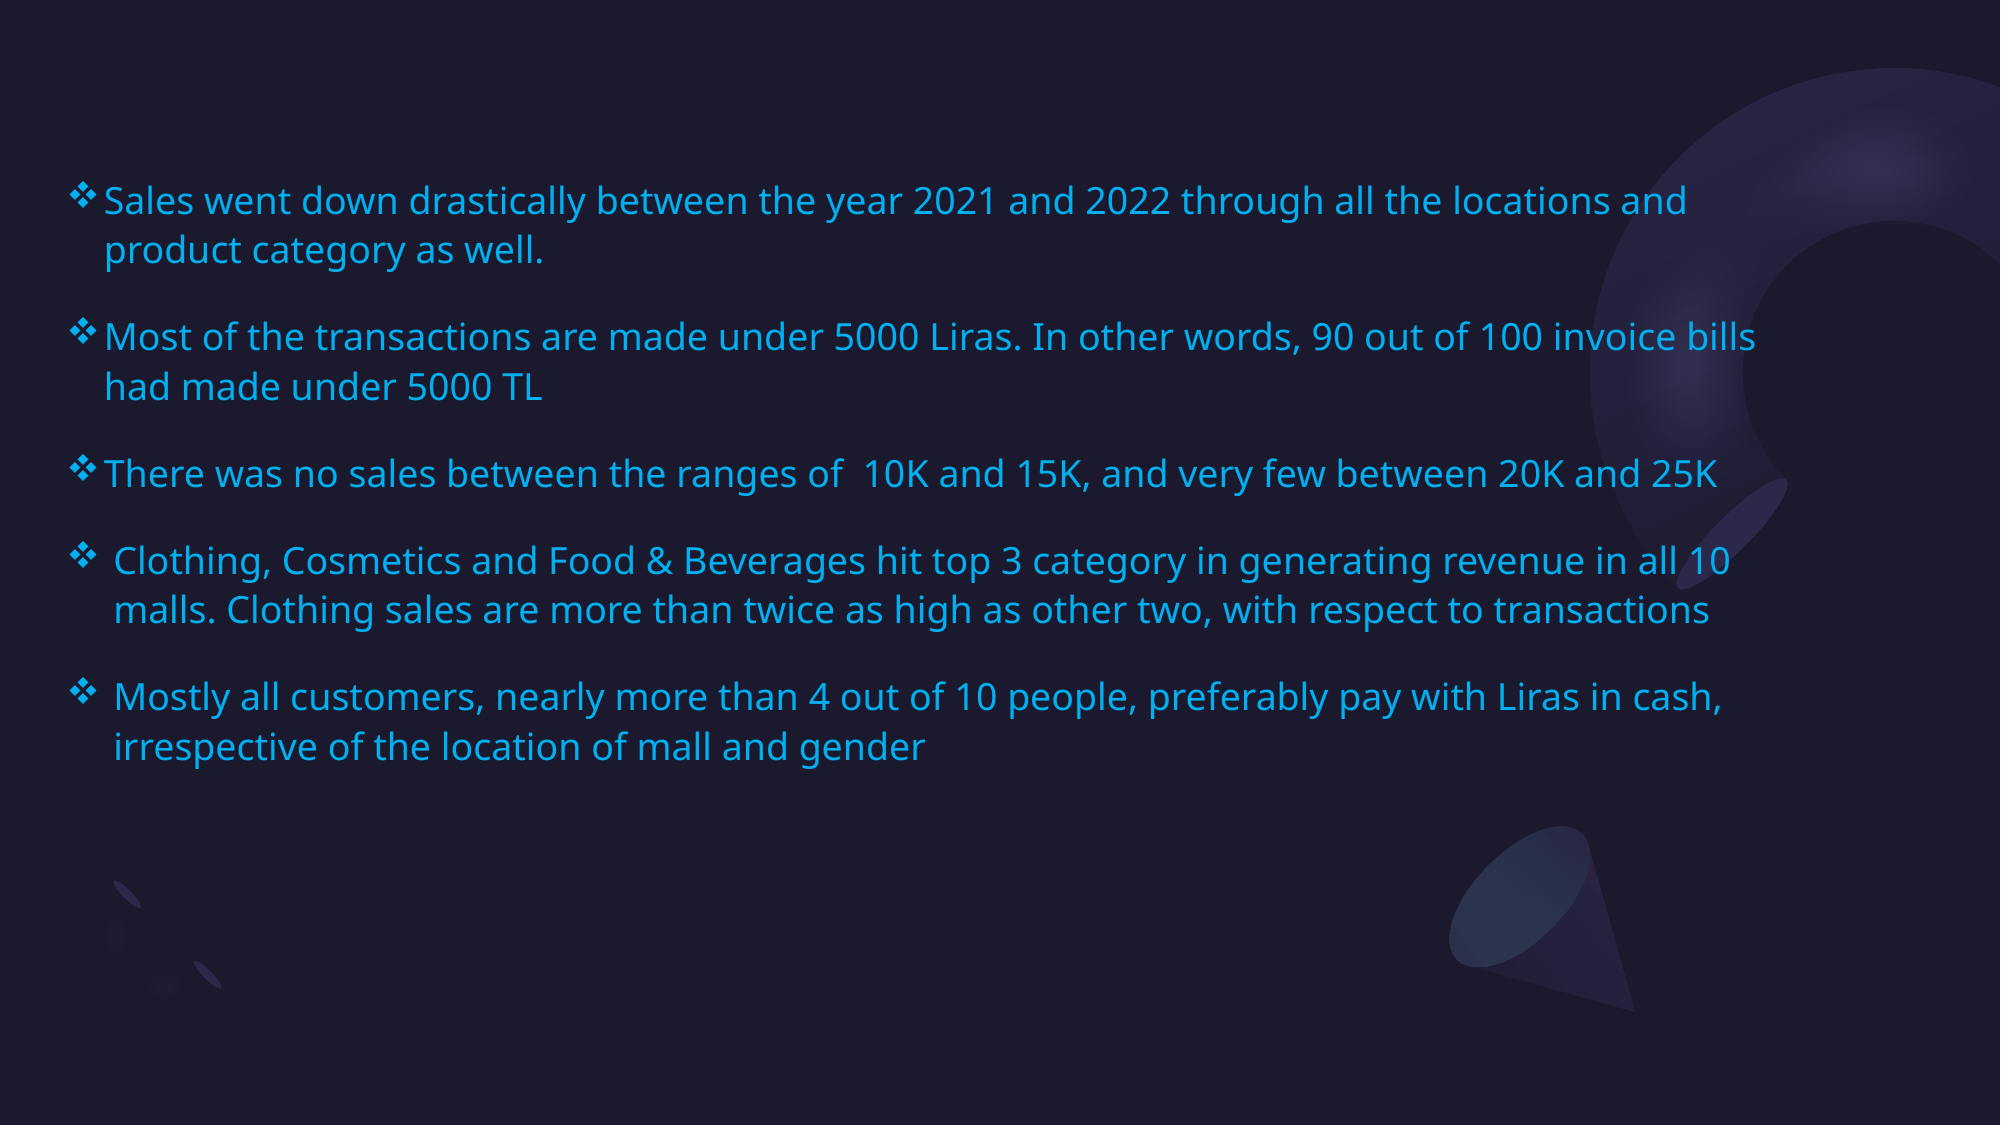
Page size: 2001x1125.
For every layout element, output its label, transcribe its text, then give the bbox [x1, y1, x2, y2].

text_box Sales went down drastically between the year 2021 and 2022 through all the locations and product category as well. Most of the transactions are made under 5000 Liras. In other words, 90 out of 100 invoice bills had made under 5000 TL There was no sales between the ranges of 10K and 15K, and very few between 20K and 25K Clothing, Cosmetics and Food & Beverages hit top 3 category in generating revenue in all 10 malls. Clothing sales are more than twice as high as other two, with respect to transactions Mostly all customers, nearly more than 4 out of 10 people, preferably pay with Liras in cash, irrespective of the location of mall and gender [66, 172, 1816, 1037]
